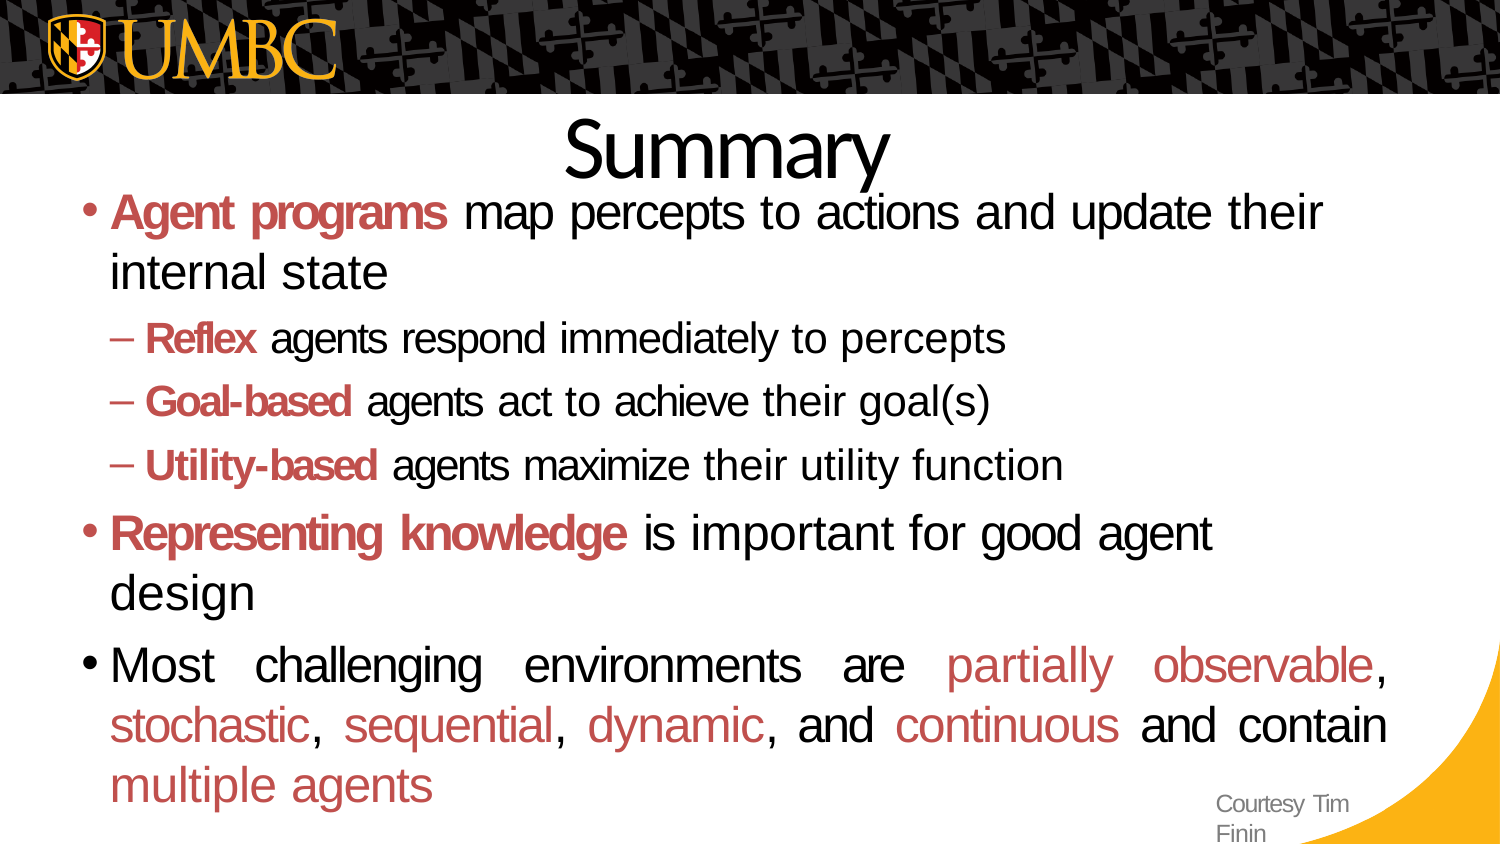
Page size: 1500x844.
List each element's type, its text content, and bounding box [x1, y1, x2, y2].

text_box Courtesy Tim Finin [1214, 785, 1406, 844]
text_box Agent programs map percepts to actions and update their internal state Reflex agents respond immediately to percepts Goal-based agents act to achieve their goal(s) Utility-based agents maximize their utility function Representing knowledge is important for good agent design Most challenging environments are partially observable, stochastic, sequential, dynamic, and continuous and contain multiple agents [80, 177, 1434, 813]
title Summary [514, 69, 941, 177]
picture [1406, 639, 1500, 844]
picture [0, 0, 1500, 94]
